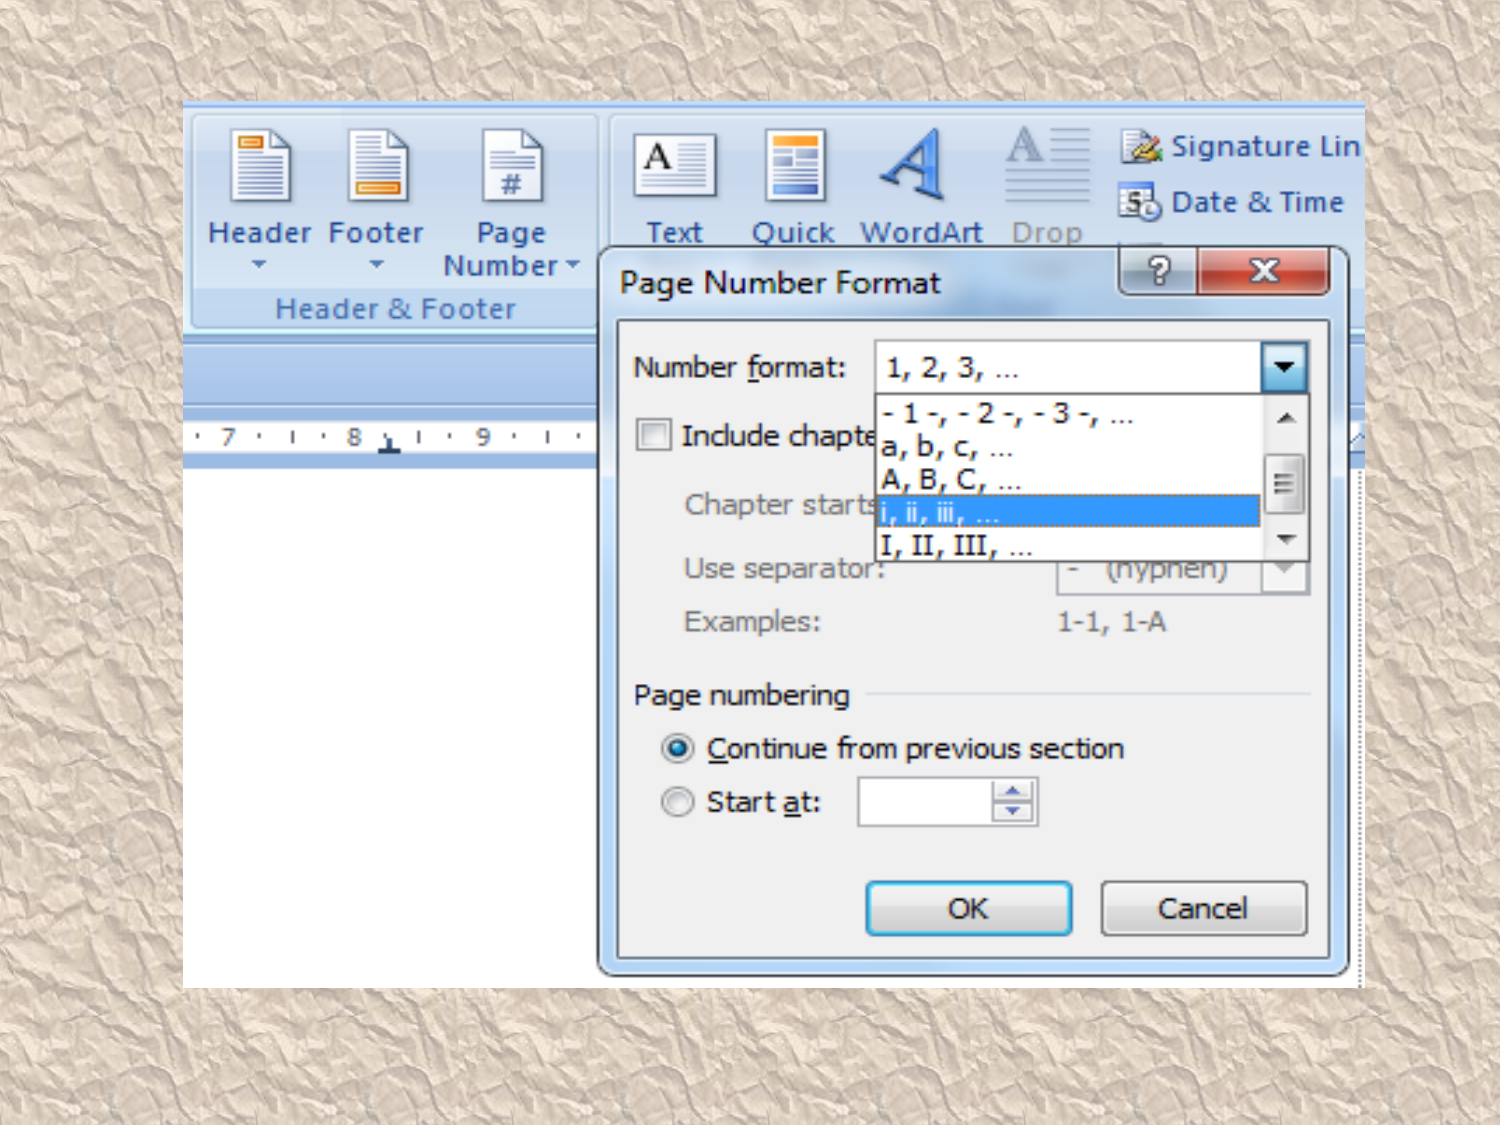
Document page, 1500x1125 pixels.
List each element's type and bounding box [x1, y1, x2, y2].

picture [182, 101, 1365, 988]
